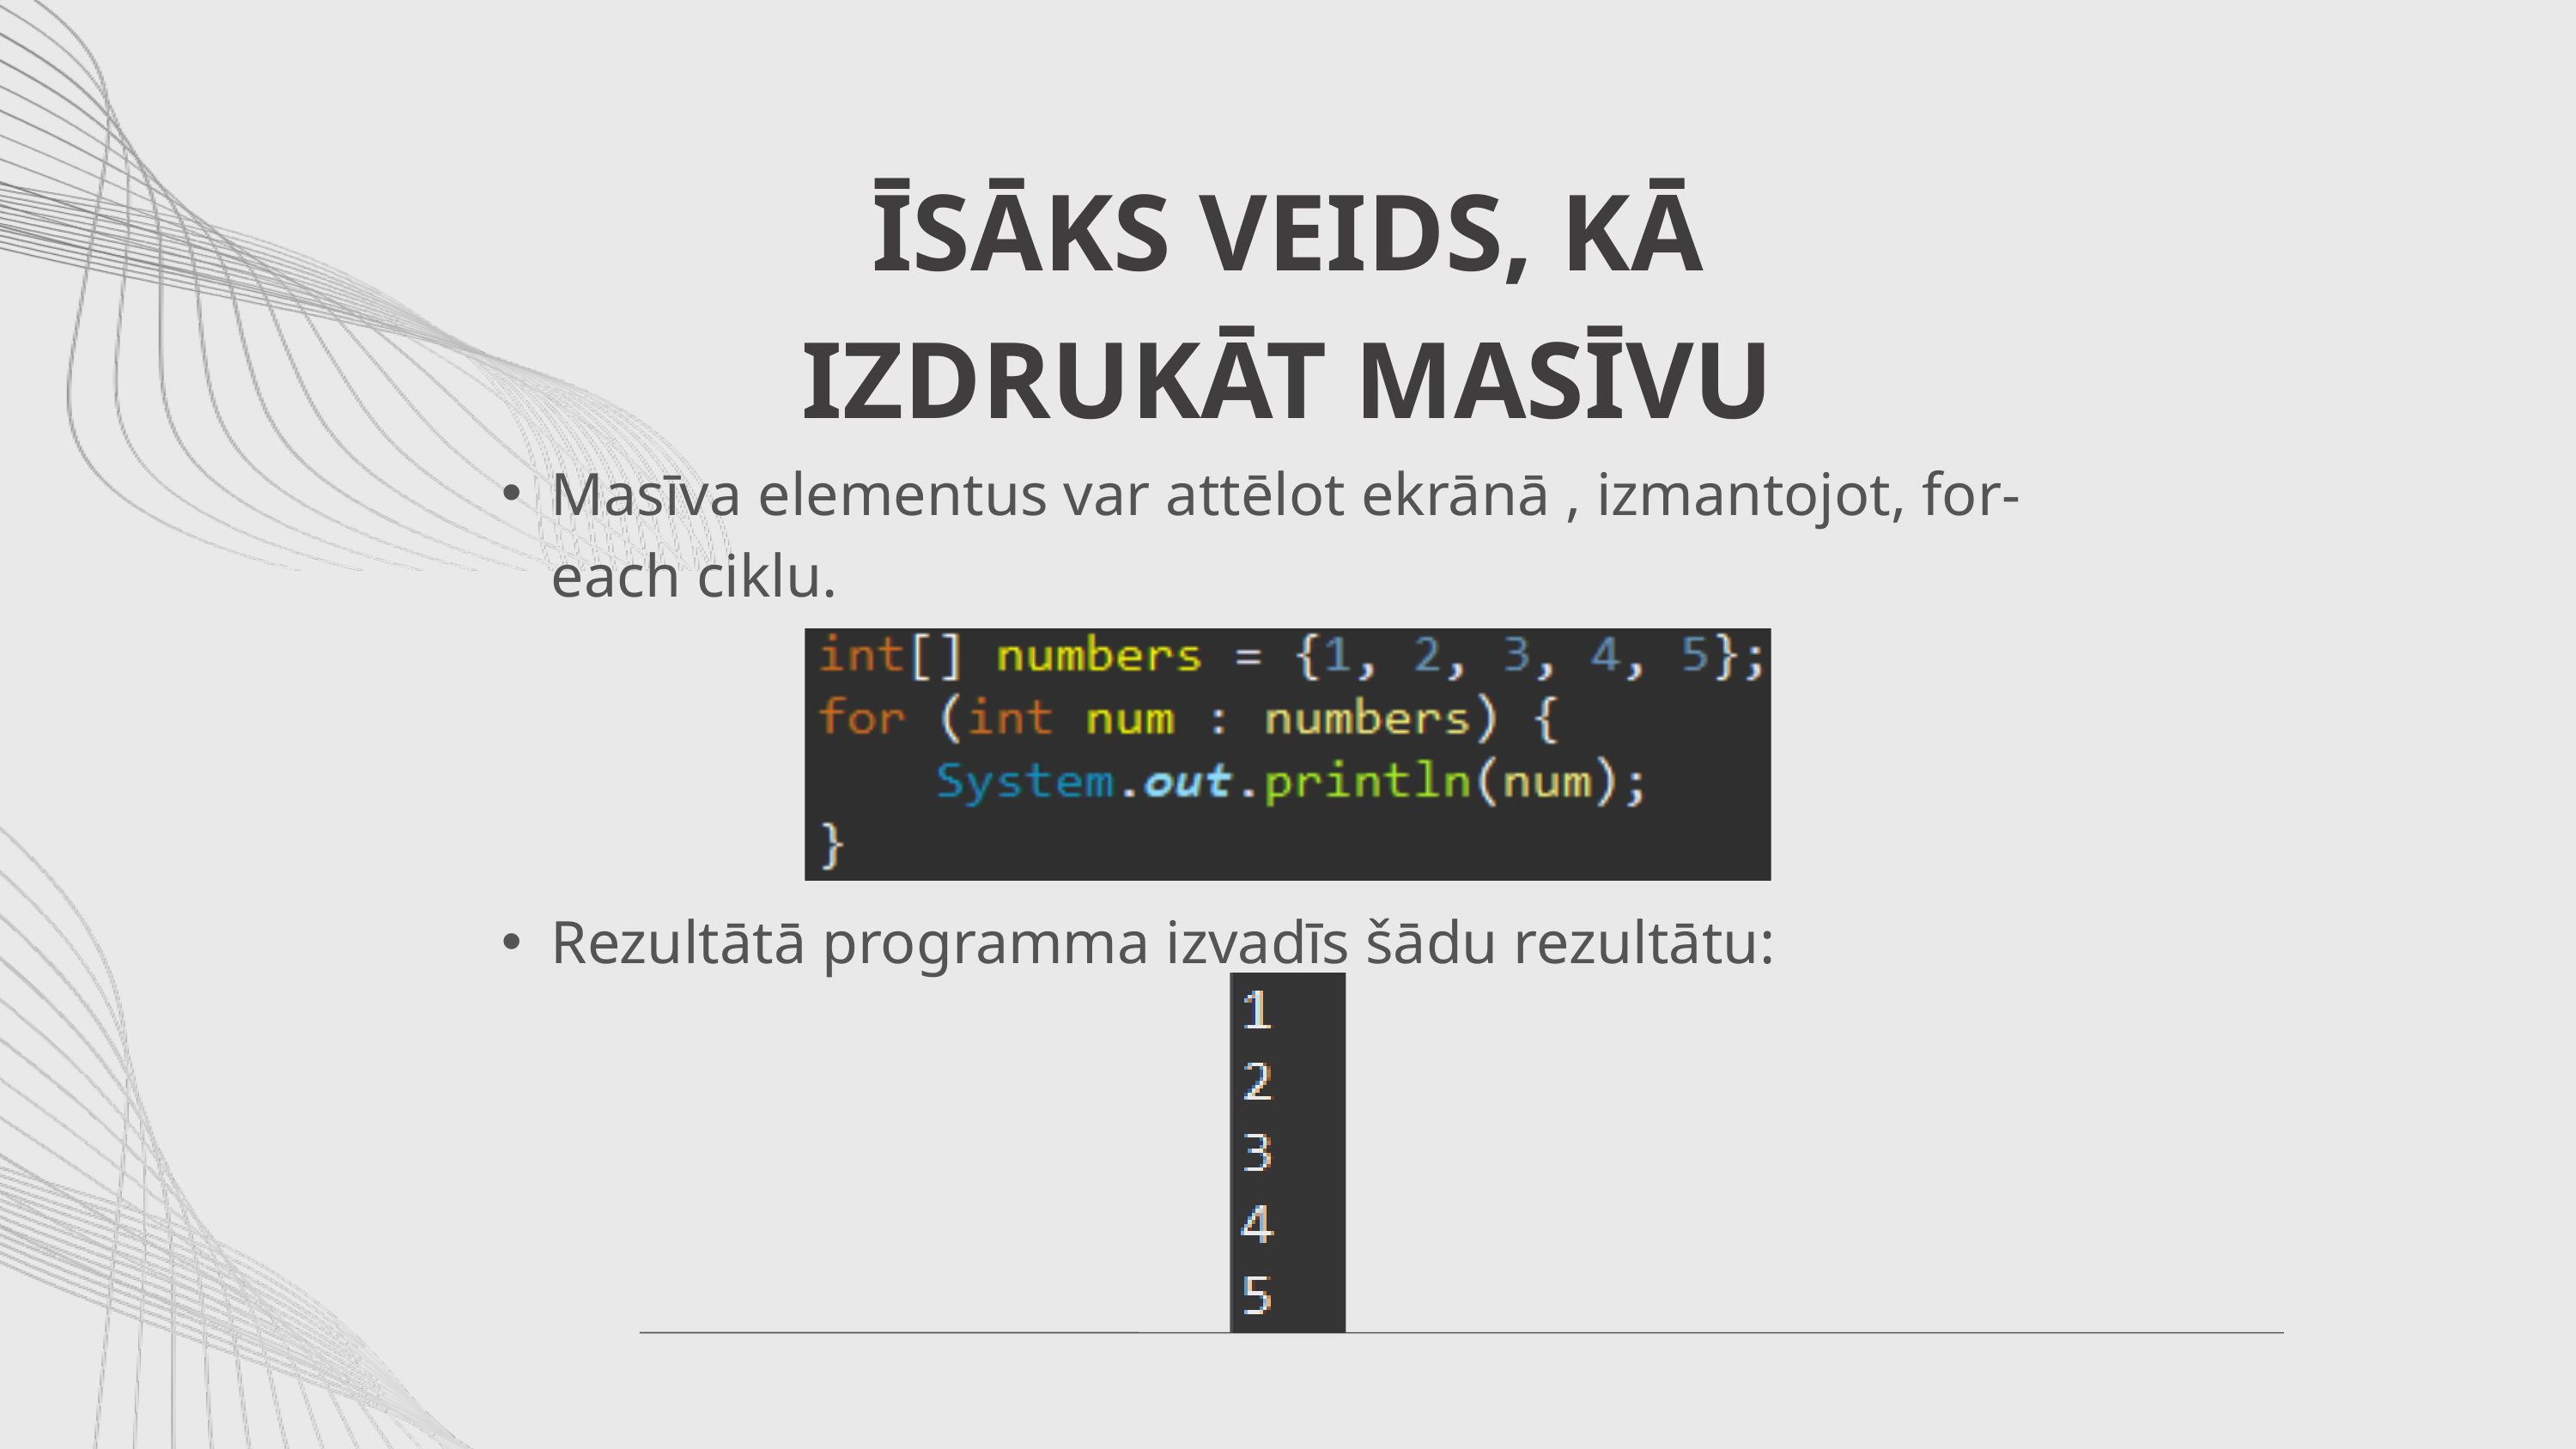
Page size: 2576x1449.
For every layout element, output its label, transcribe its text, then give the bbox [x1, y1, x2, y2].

text_box [805, 628, 1771, 881]
text_box Rezultātā programma izvadīs šādu rezultātu: [543, 894, 2124, 976]
text_box [1230, 973, 1346, 1333]
text_box [0, 724, 636, 1449]
text_box ĪSĀKS VEIDS, KĀ IZDRUKĀT MASĪVU [639, 144, 1936, 440]
text_box [0, 0, 733, 572]
text_box Masīva elementus var attēlot ekrānā , izmantojot, for-each ciklu. [451, 445, 2124, 609]
